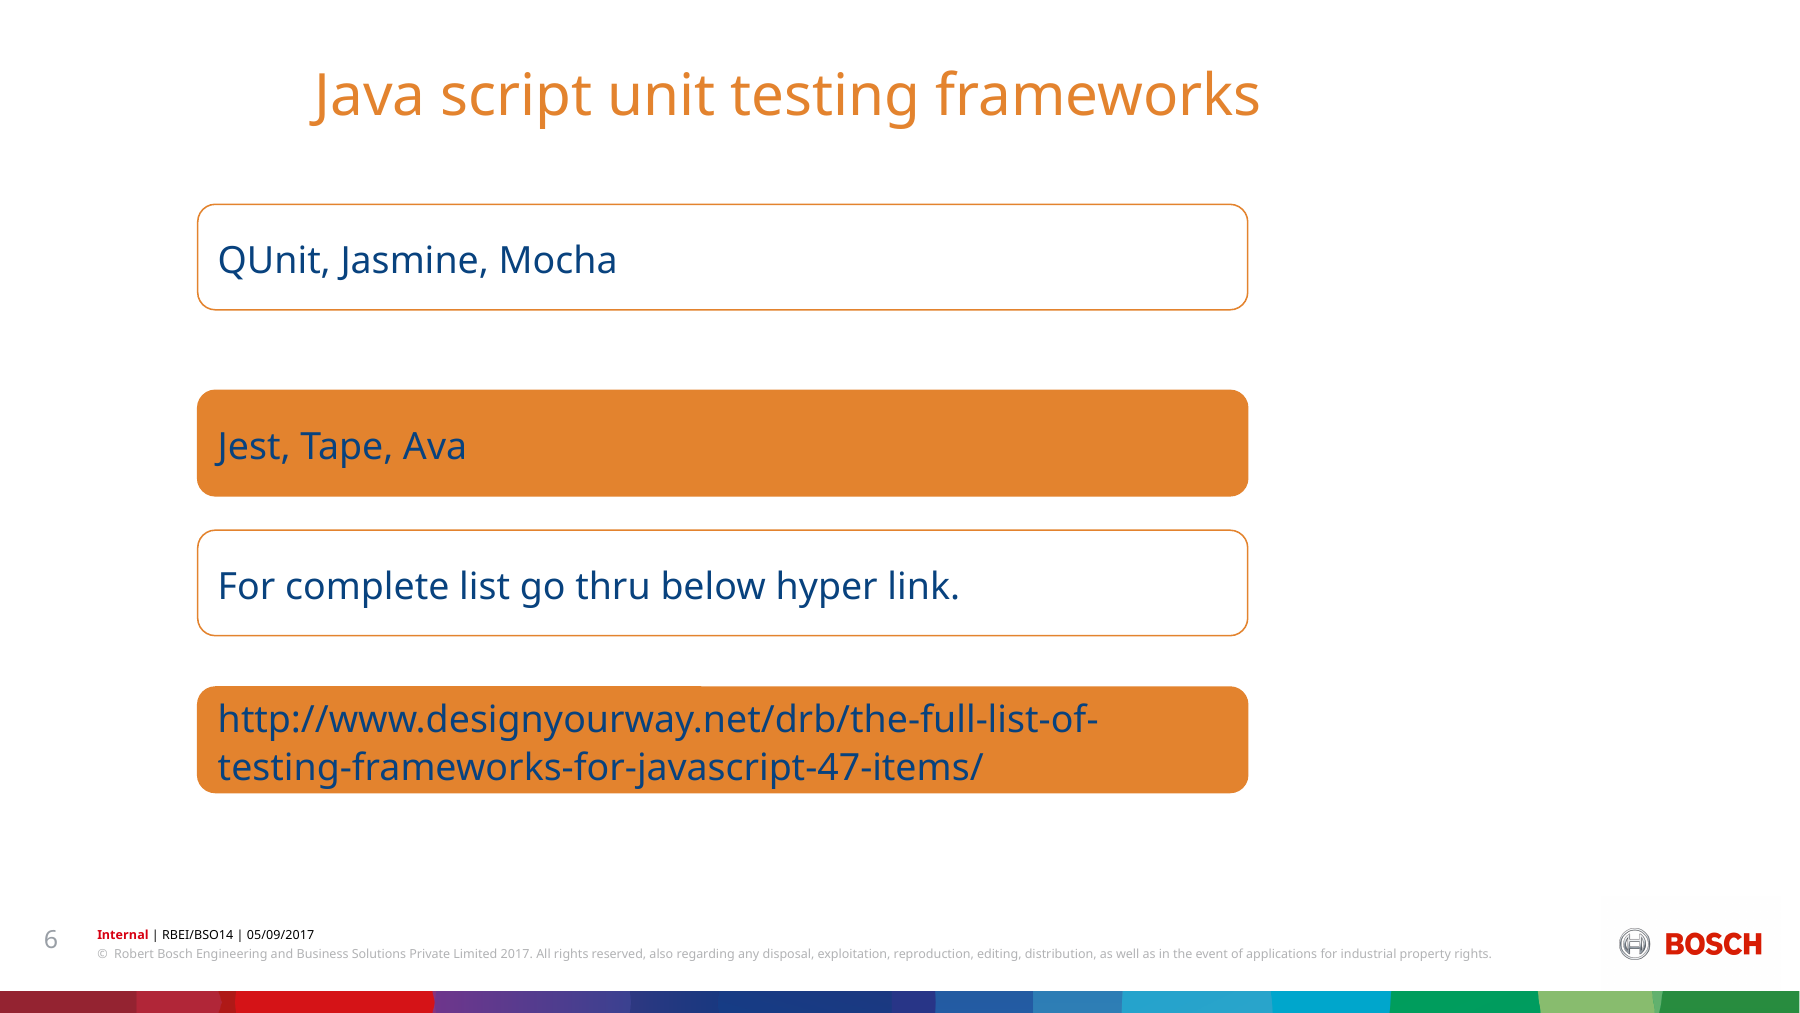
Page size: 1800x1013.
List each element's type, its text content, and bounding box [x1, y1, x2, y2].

text_box © Robert Bosch Engineering and Business Solutions Private Limited 2017. All rights reserved, also regarding any disposal, exploitation, reproduction, editing, distribution, as well as in the event of applications for industrial property rights. [97, 944, 1599, 980]
picture [0, 991, 1272, 1013]
text_box Internal | RBEI/BSO14 | 05/09/2017 [97, 925, 1599, 944]
text_box 6 [43, 923, 92, 991]
text_box [313, 257, 464, 408]
text_box QUnit, Jasmine, Mocha [197, 204, 1248, 310]
picture [1390, 991, 1800, 1013]
text_box Java script unit testing frameworks [174, 52, 1280, 136]
text_box For complete list go thru below hyper link. [197, 530, 1248, 636]
text_box http://www.designyourway.net/drb/the-full-list-of-testing-frameworks-for-javascript-47-items/ [197, 686, 1248, 793]
text_box Jest, Tape, Ava [197, 390, 1248, 496]
